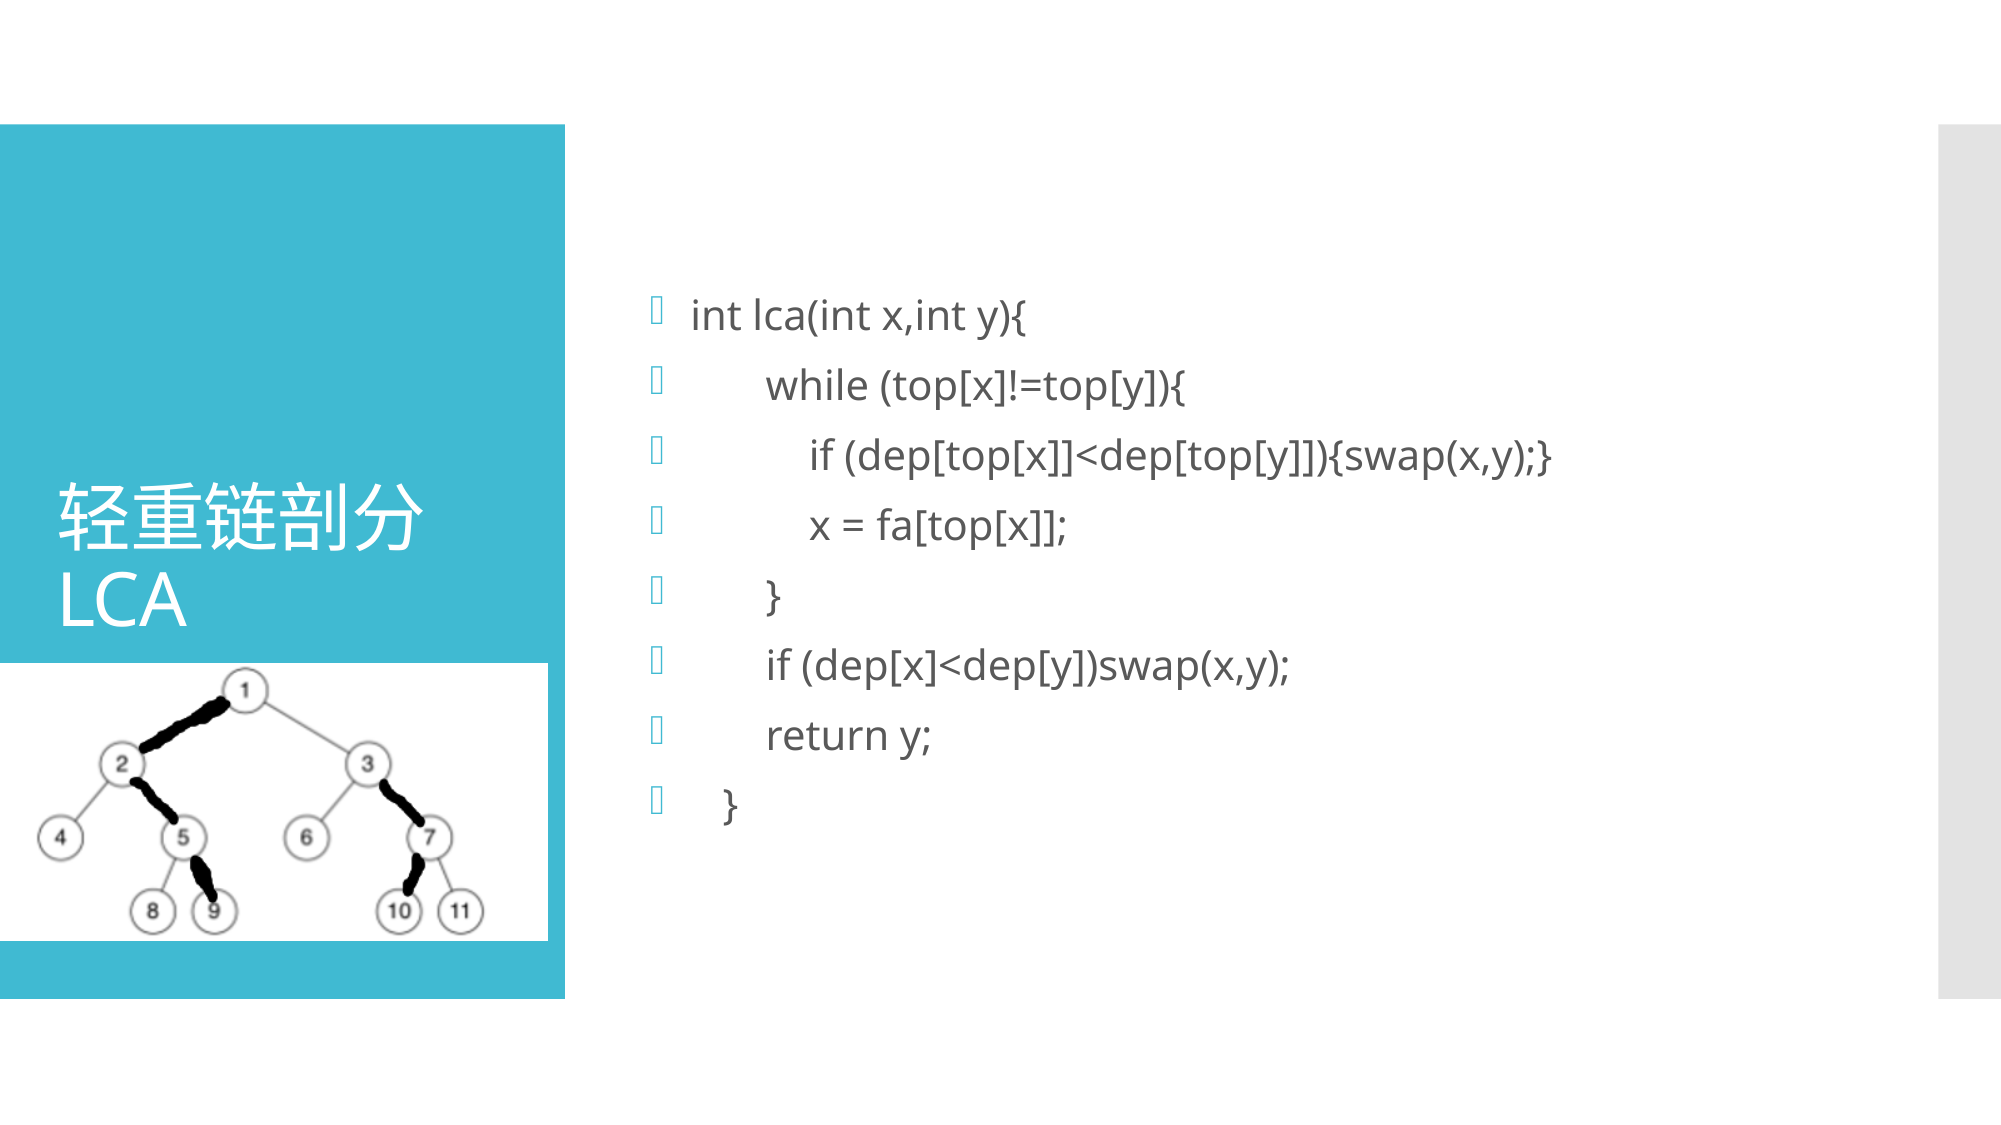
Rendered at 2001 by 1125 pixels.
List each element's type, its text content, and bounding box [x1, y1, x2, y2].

list int lca(int x,int y){ while (top[x]!=top[y]){ if (dep[top[x]]<dep[top[y]]){swap(x,y);} x = fa[top[x]]; } if (dep[x]<dep[y])swap(x,y); return y; } [634, 141, 1835, 982]
picture [0, 662, 548, 941]
title 轻重链剖分LCA [41, 184, 525, 662]
